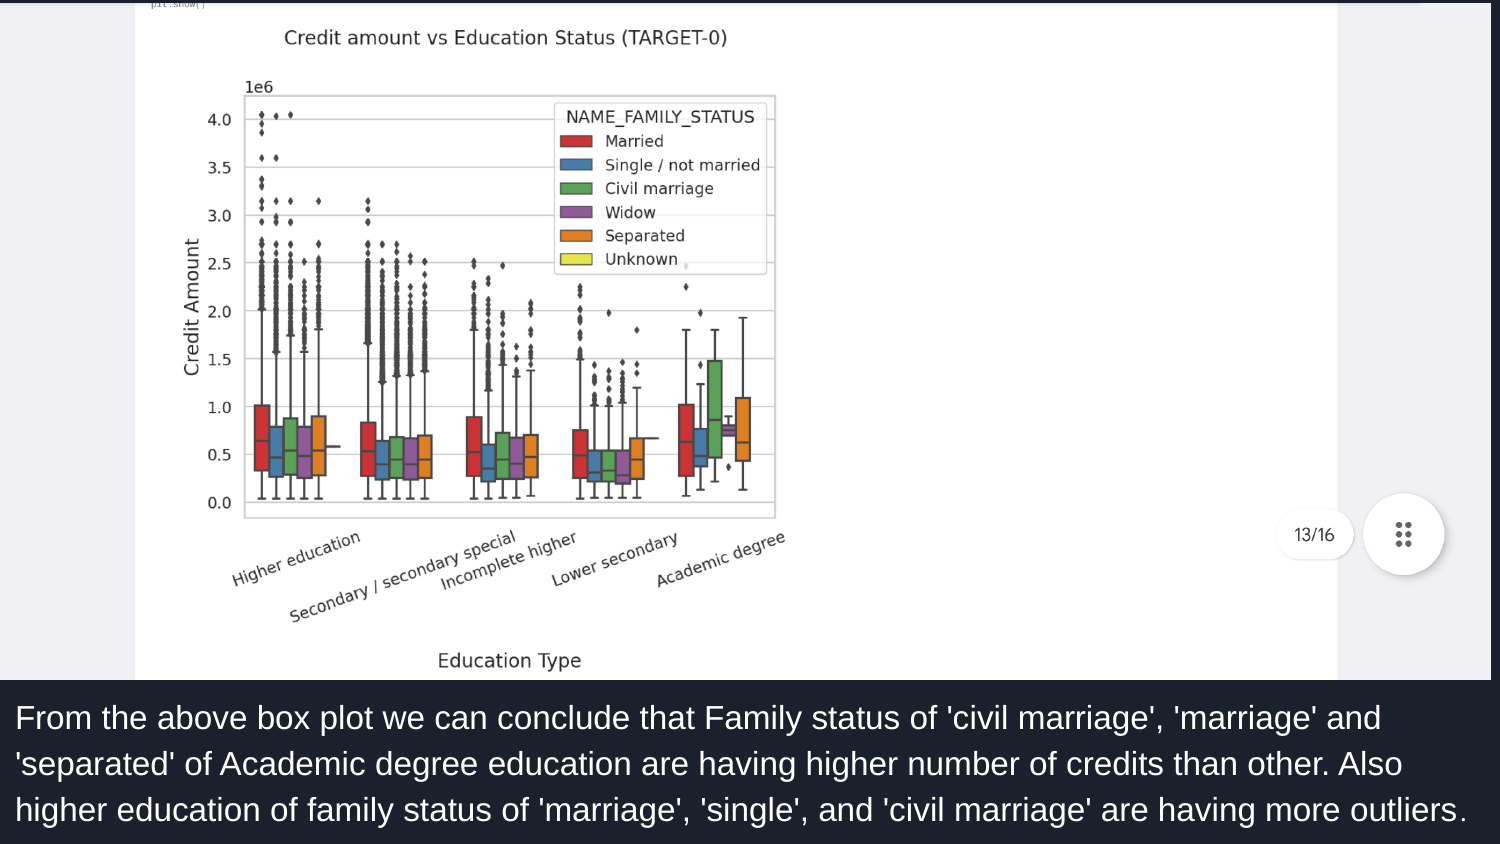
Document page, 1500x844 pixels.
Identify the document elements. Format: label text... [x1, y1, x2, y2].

picture [0, 3, 1491, 680]
list From the above box plot we can conclude that Family status of 'civil marriage', 'marriage' and 'separated' of Academic degree education are having higher number of credits than other. Also higher education of family status of 'marriage', 'single', and 'civil marriage' are having more outliers. [0, 675, 1500, 844]
